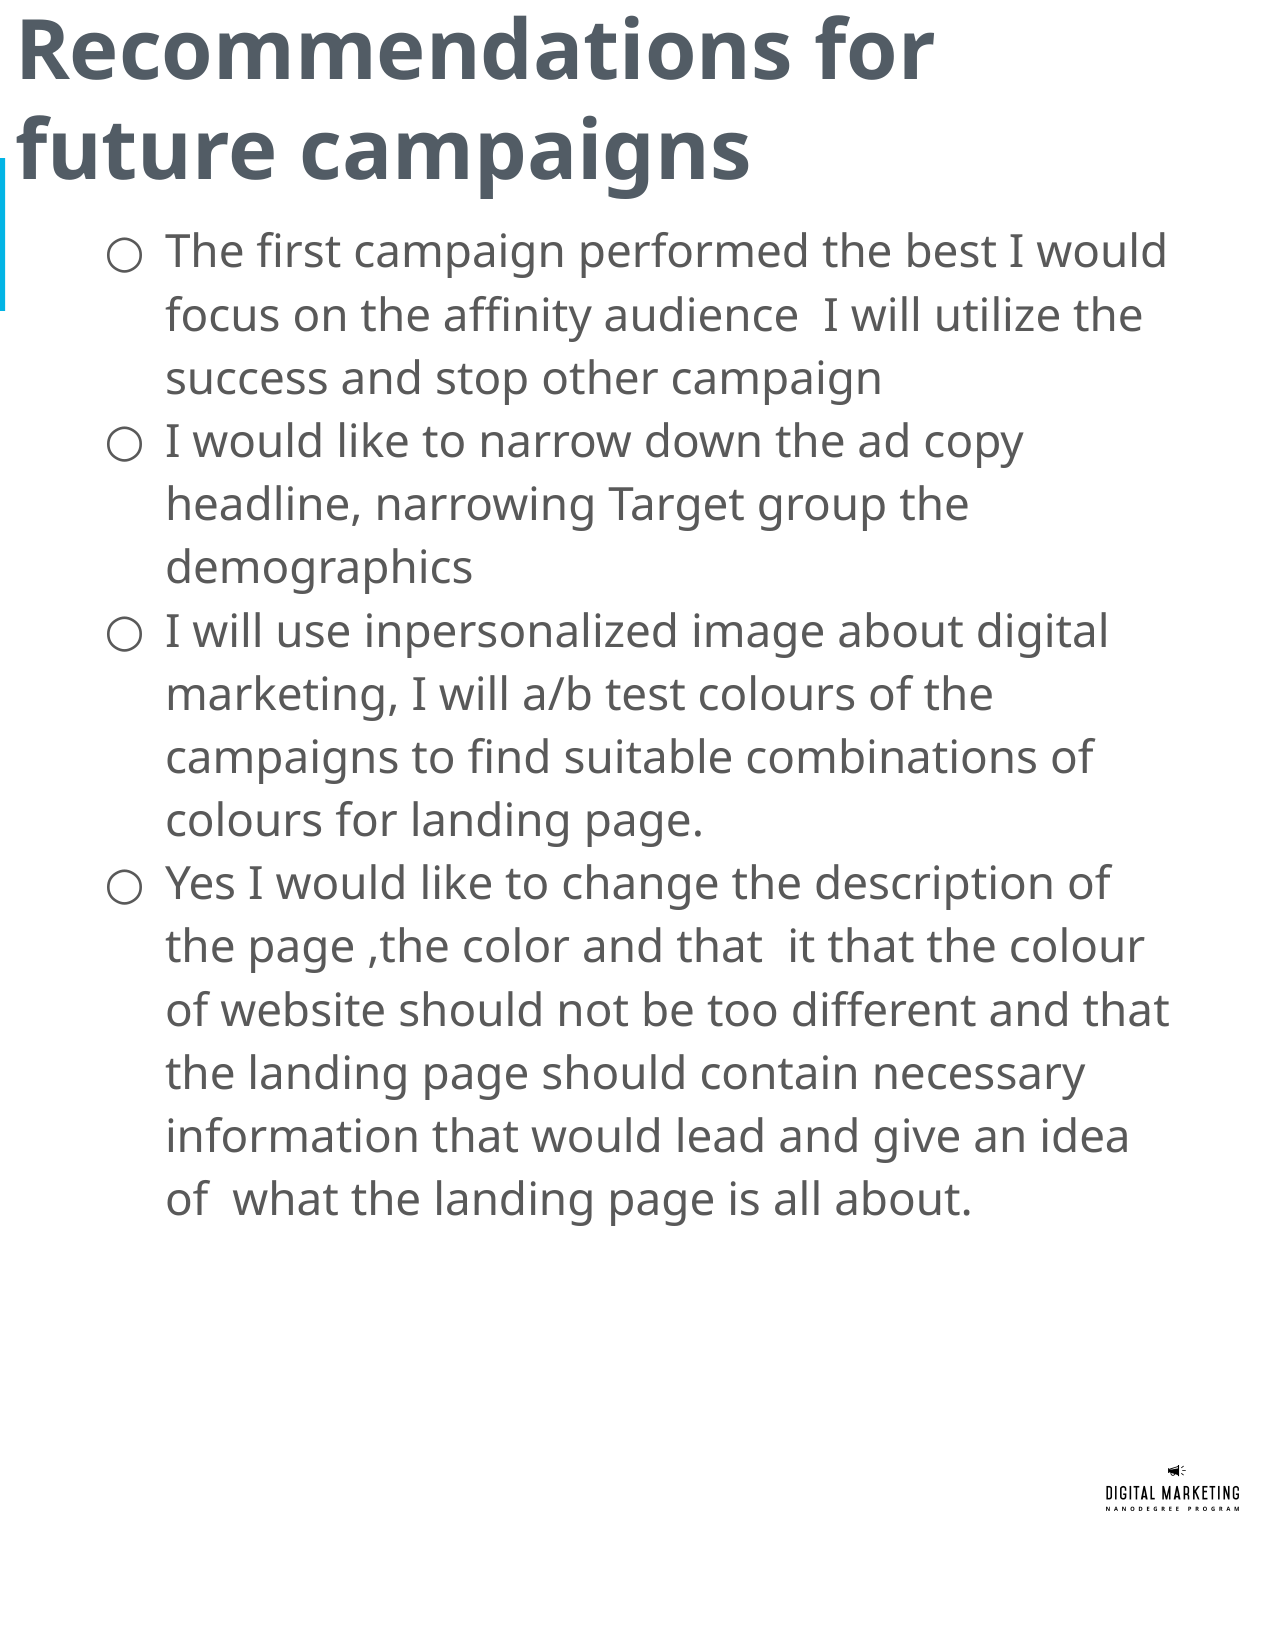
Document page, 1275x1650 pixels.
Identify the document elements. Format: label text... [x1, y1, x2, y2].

title Recommendations for future campaigns [0, 0, 1172, 198]
list The first campaign performed the best I would focus on the affinity audience I will utilize the success and stop other campaign I would like to narrow down the ad copy headline, narrowing Target group the demographics I will use inpersonalized image about digital marketing, I will a/b test colours of the campaigns to find suitable combinations of colours for landing page. Yes I would like to change the description of the page ,the color and that it that the colour of website should not be too different and that the landing page should contain necessary information that would lead and give an idea of what the landing page is all about. [0, 198, 1197, 1295]
picture [1106, 1465, 1239, 1511]
